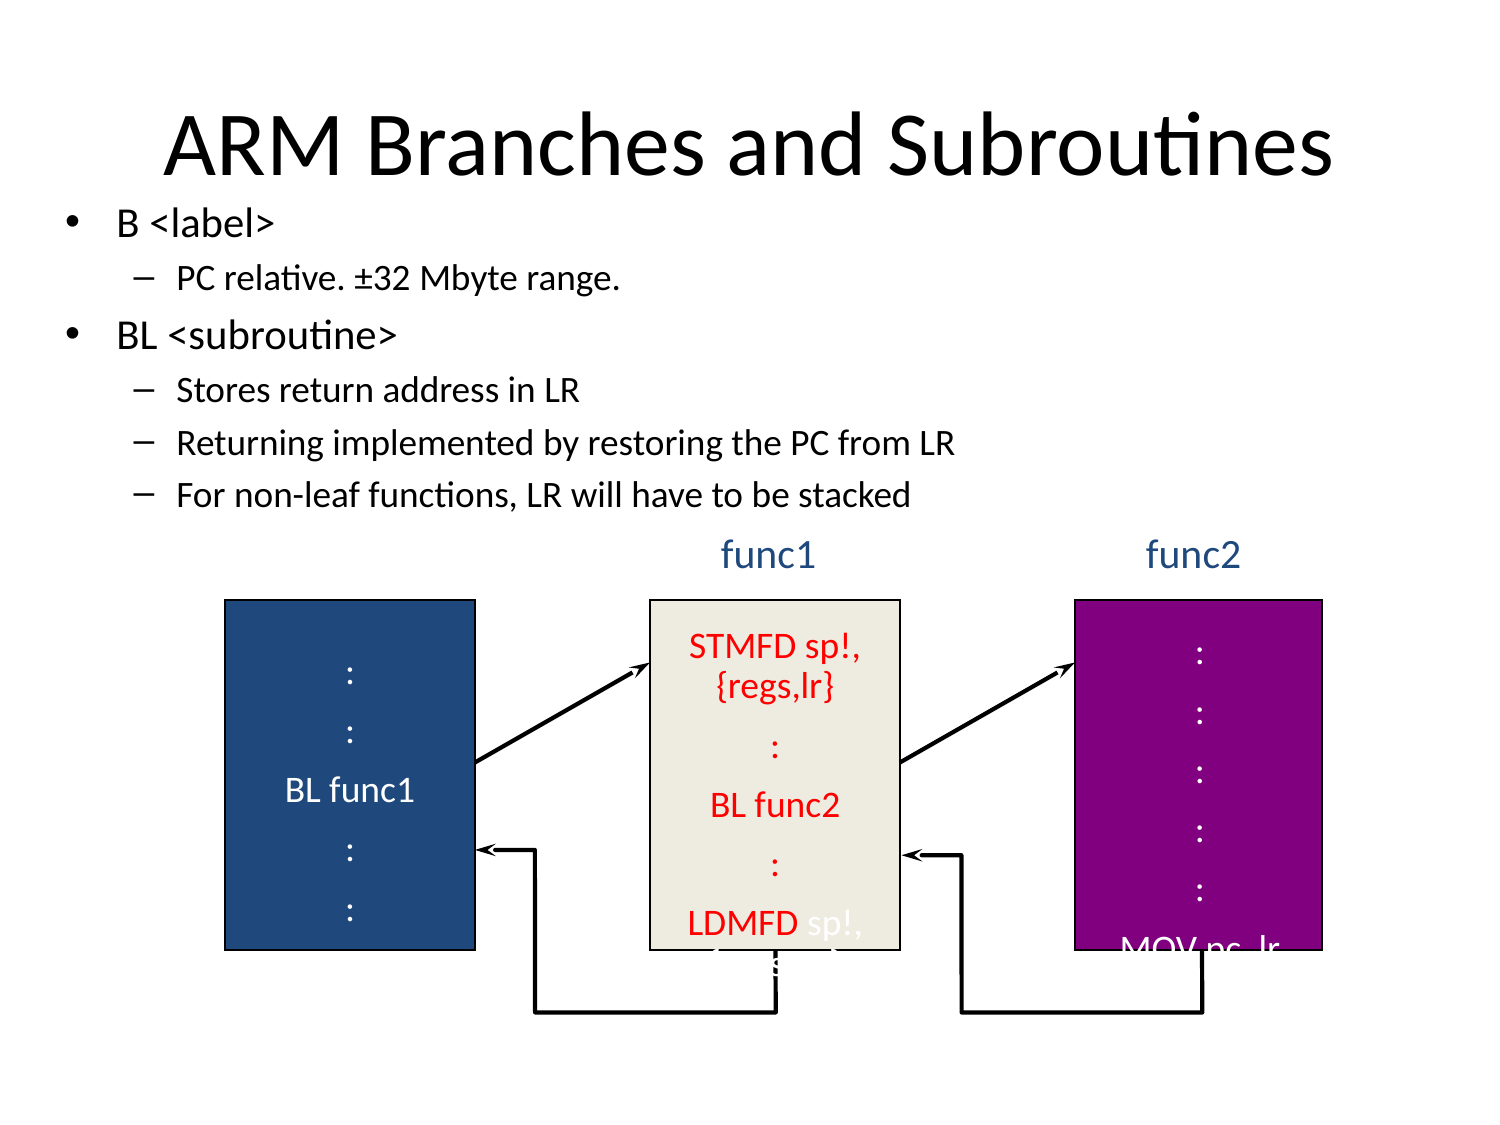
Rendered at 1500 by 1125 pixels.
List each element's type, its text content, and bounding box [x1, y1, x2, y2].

text_box func2 [1100, 524, 1288, 586]
title ARM Branches and Subroutines [75, 45, 1425, 187]
text_box [901, 849, 1203, 1013]
text_box [628, 662, 650, 679]
text_box STMFD sp!,{regs,lr} : BL func2 : LDMFD sp!,{regs,pc} [631, 618, 919, 992]
list B <label> PC relative. ±32 Mbyte range. BL <subroutine> Stores return address in LR Returning implemented by restoring the PC from LR For non-leaf functions, LR will have to be stacked [50, 187, 1450, 523]
text_box : : BL func1 : : [225, 600, 475, 937]
text_box func1 [675, 524, 863, 586]
text_box [1053, 662, 1074, 679]
text_box [650, 600, 900, 618]
text_box : : : : : MOV pc, lr [1074, 624, 1325, 977]
text_box [475, 843, 776, 1013]
text_box [225, 937, 475, 950]
text_box [1074, 600, 1323, 624]
